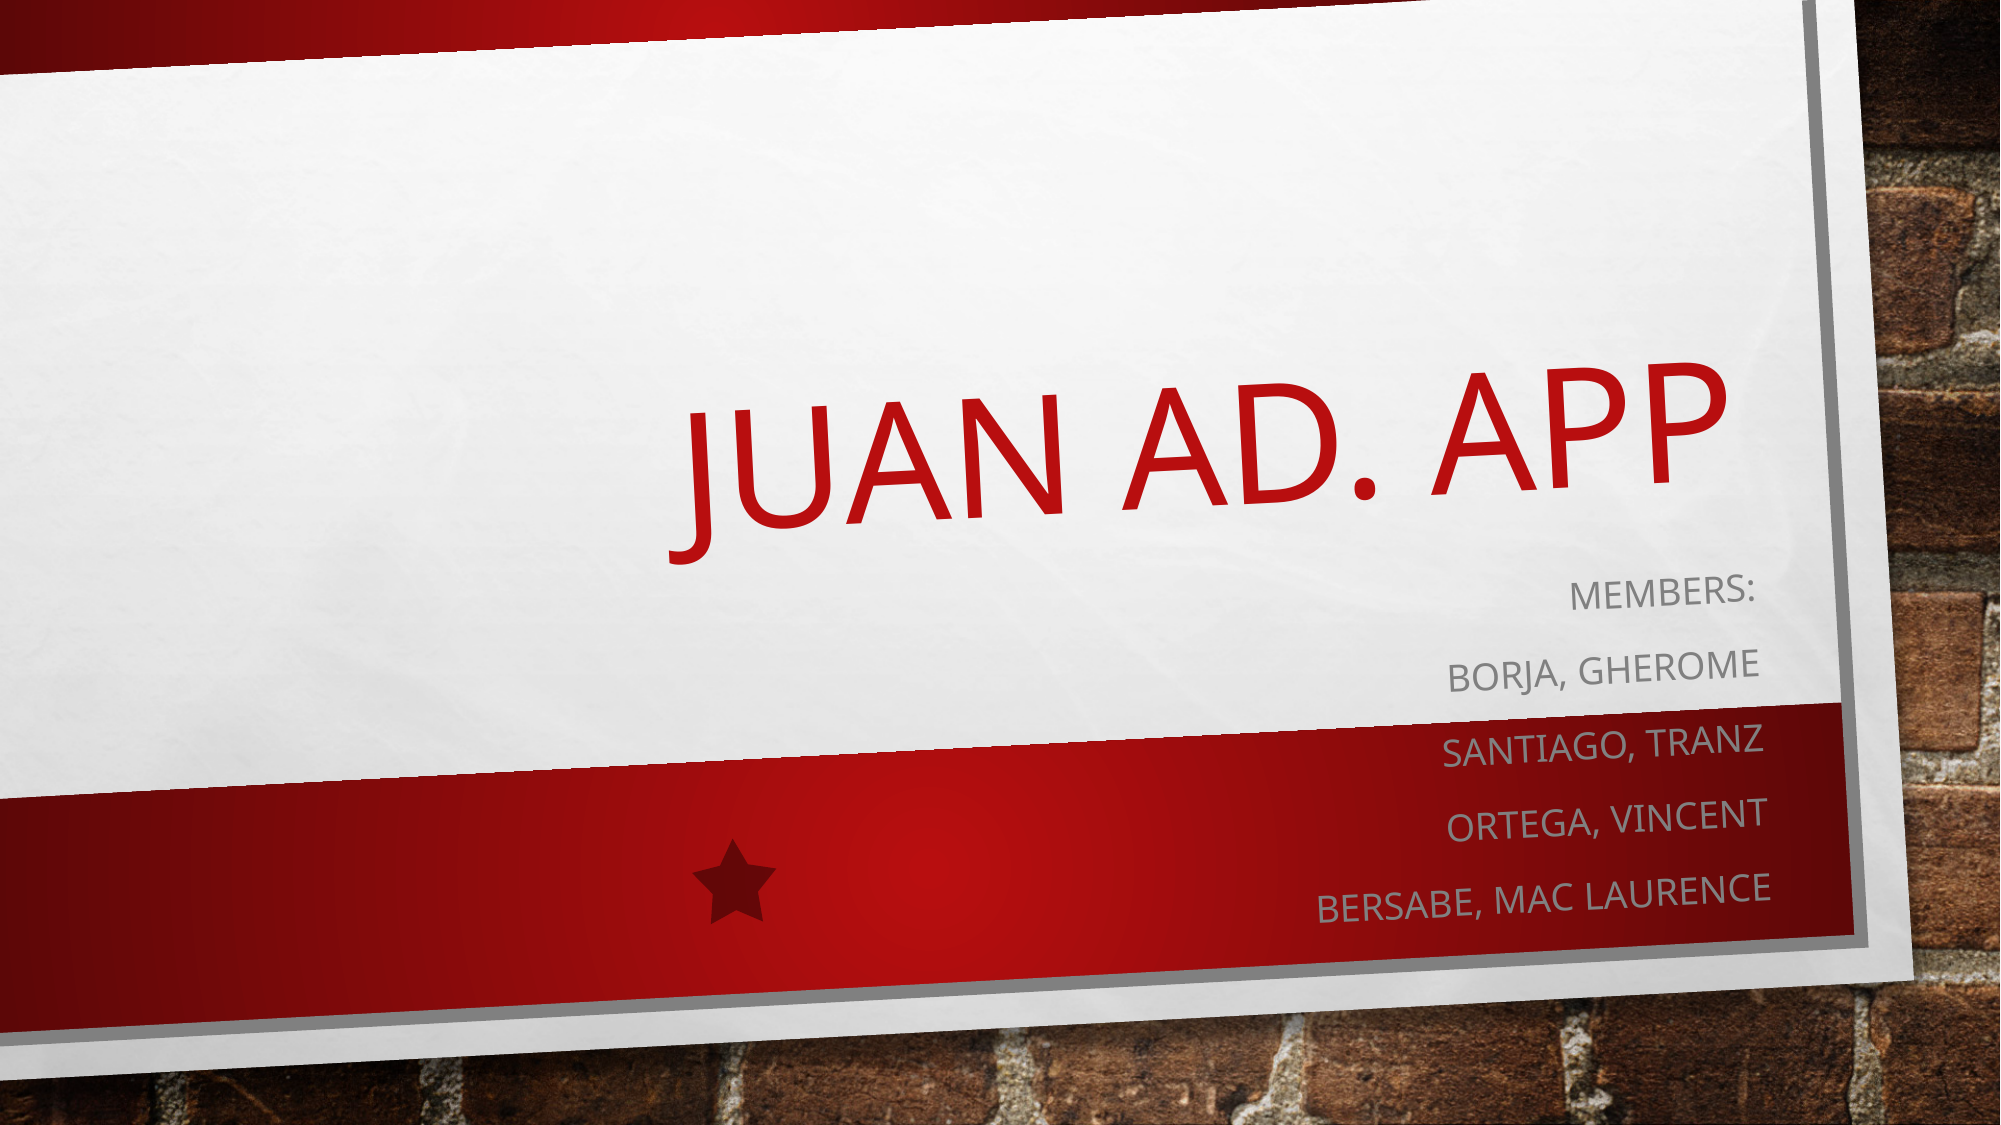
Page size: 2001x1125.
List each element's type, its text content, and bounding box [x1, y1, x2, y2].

subtitle Members: Borja, Gherome Santiago, TrANZ ORTEGA, VINCENT BERSABE, MAC LAURENCE [171, 546, 1782, 862]
title Juan ad. app [135, 67, 1758, 605]
picture [0, 0, 2000, 1125]
